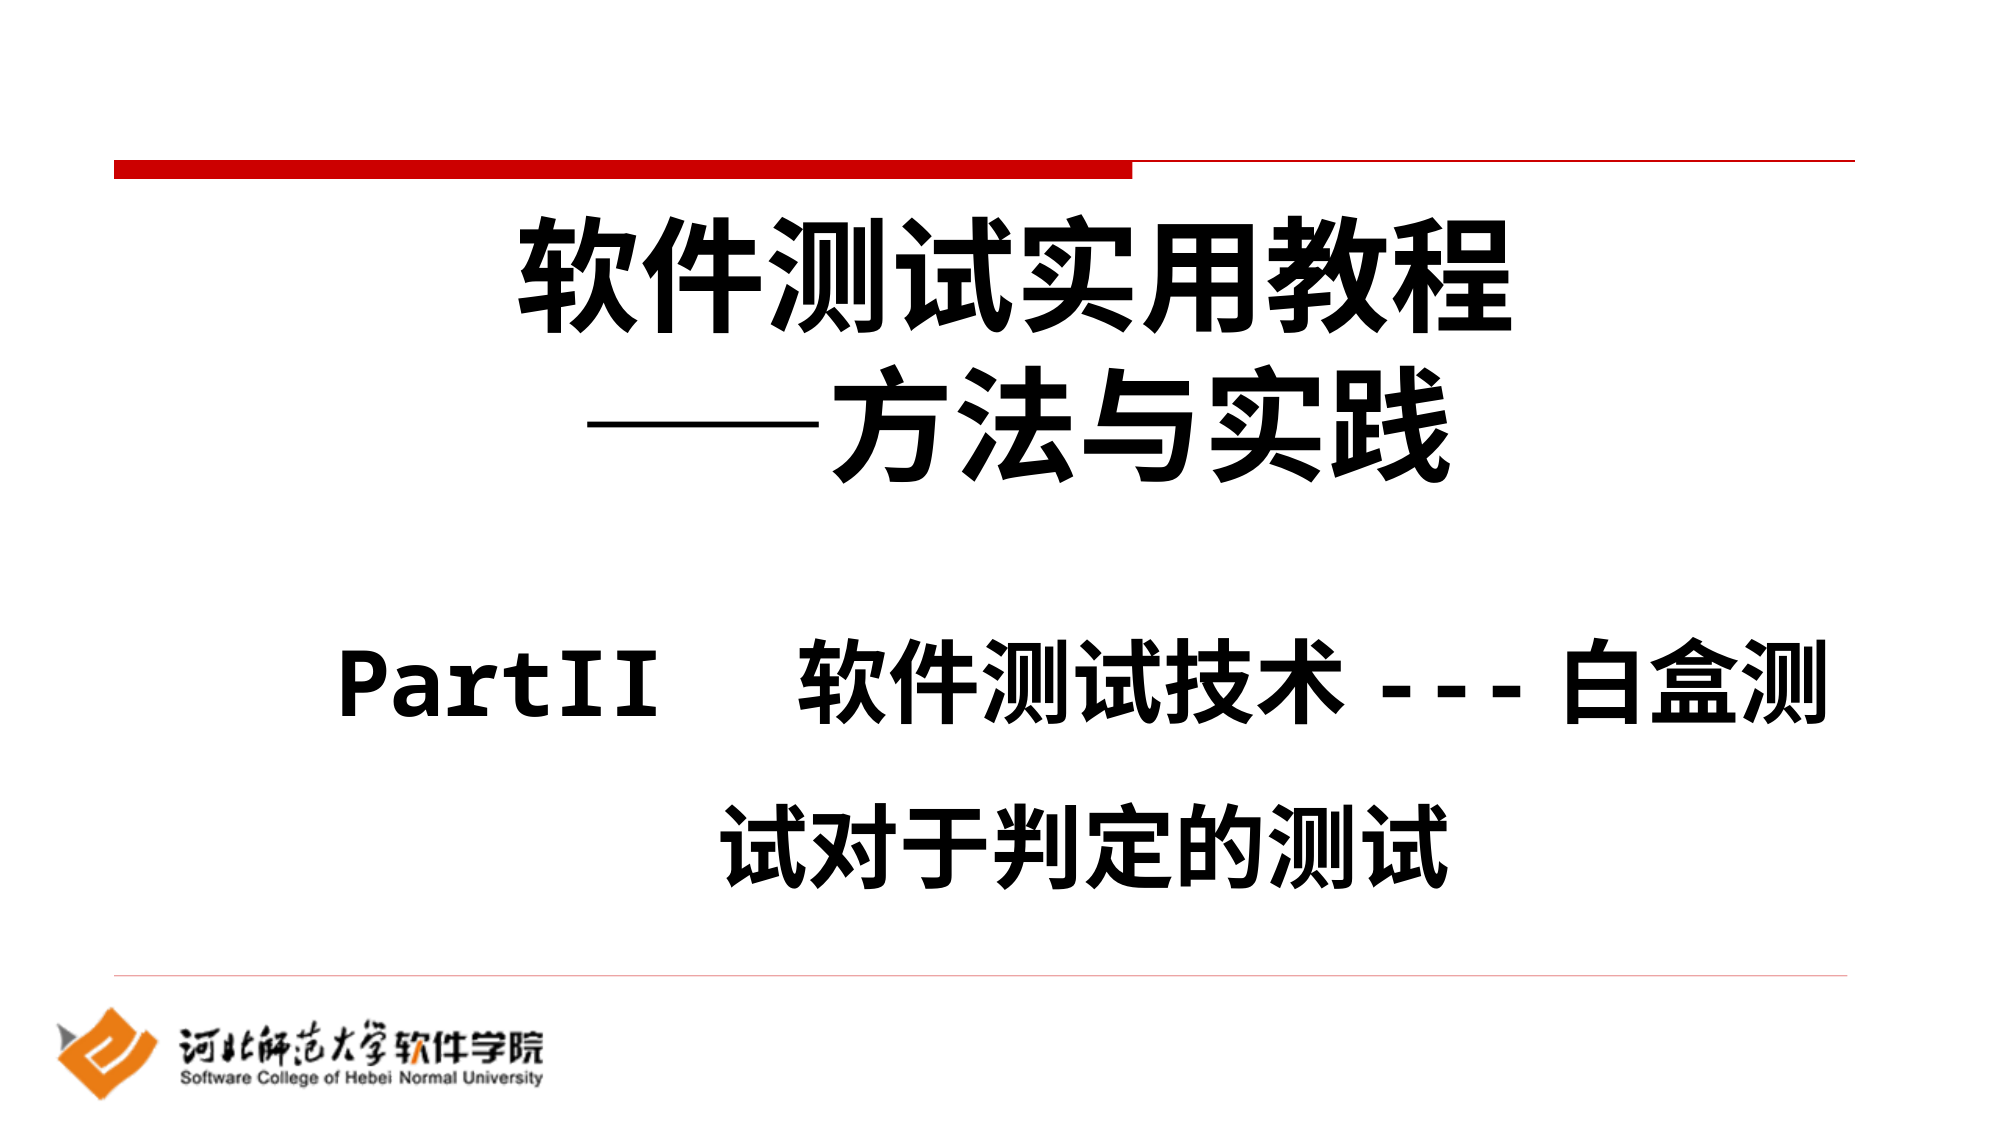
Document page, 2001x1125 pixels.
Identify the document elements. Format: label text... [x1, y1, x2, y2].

title 软件测试实用教程 ——方法与实践 [165, 319, 1866, 505]
subtitle PartII 软件测试技术---白盒测试对于判定的测试 [316, 562, 1850, 825]
picture [43, 999, 570, 1106]
